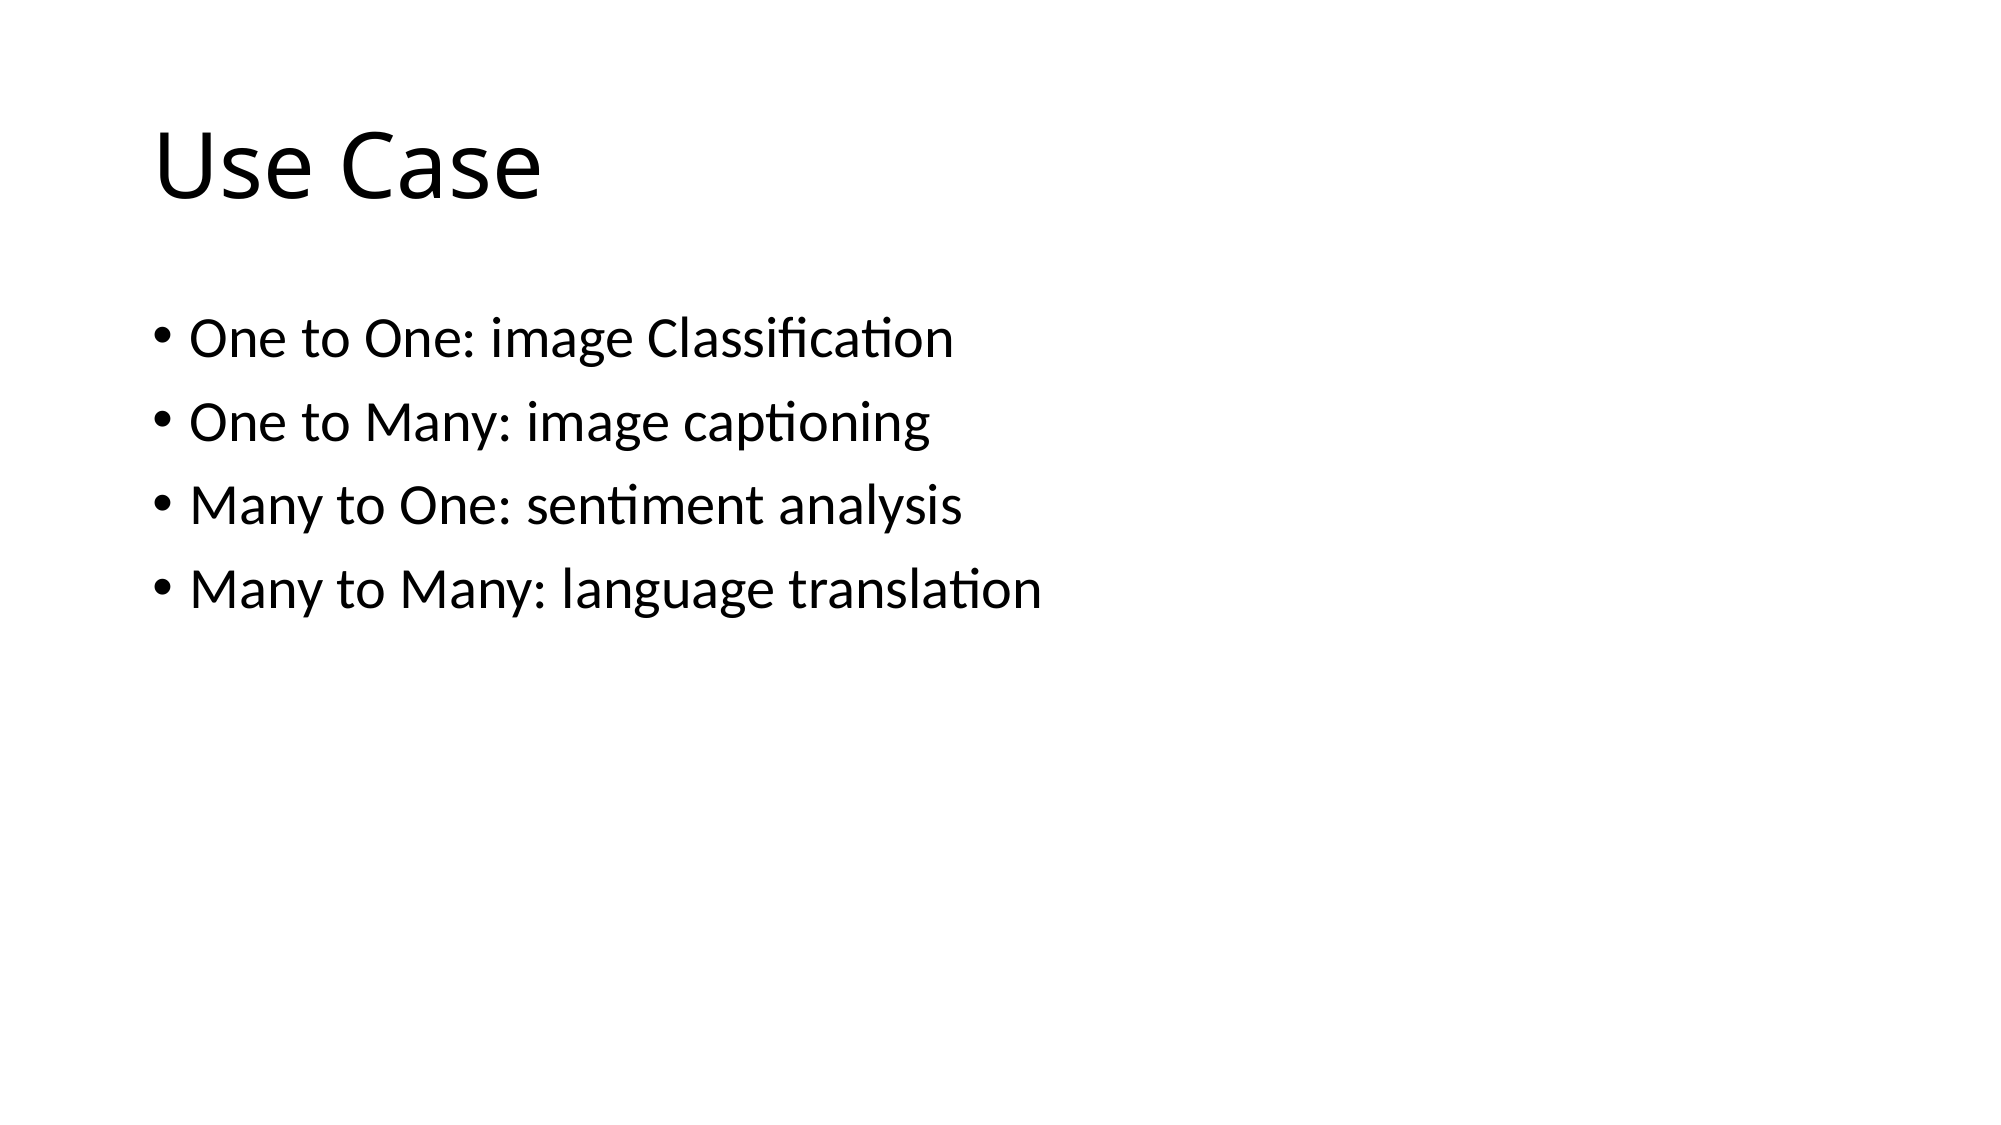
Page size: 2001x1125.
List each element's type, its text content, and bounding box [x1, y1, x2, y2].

title Use Case [137, 59, 1863, 278]
list One to One: image Classification One to Many: image captioning Many to One: sentiment analysis Many to Many: language translation [137, 299, 1863, 1014]
